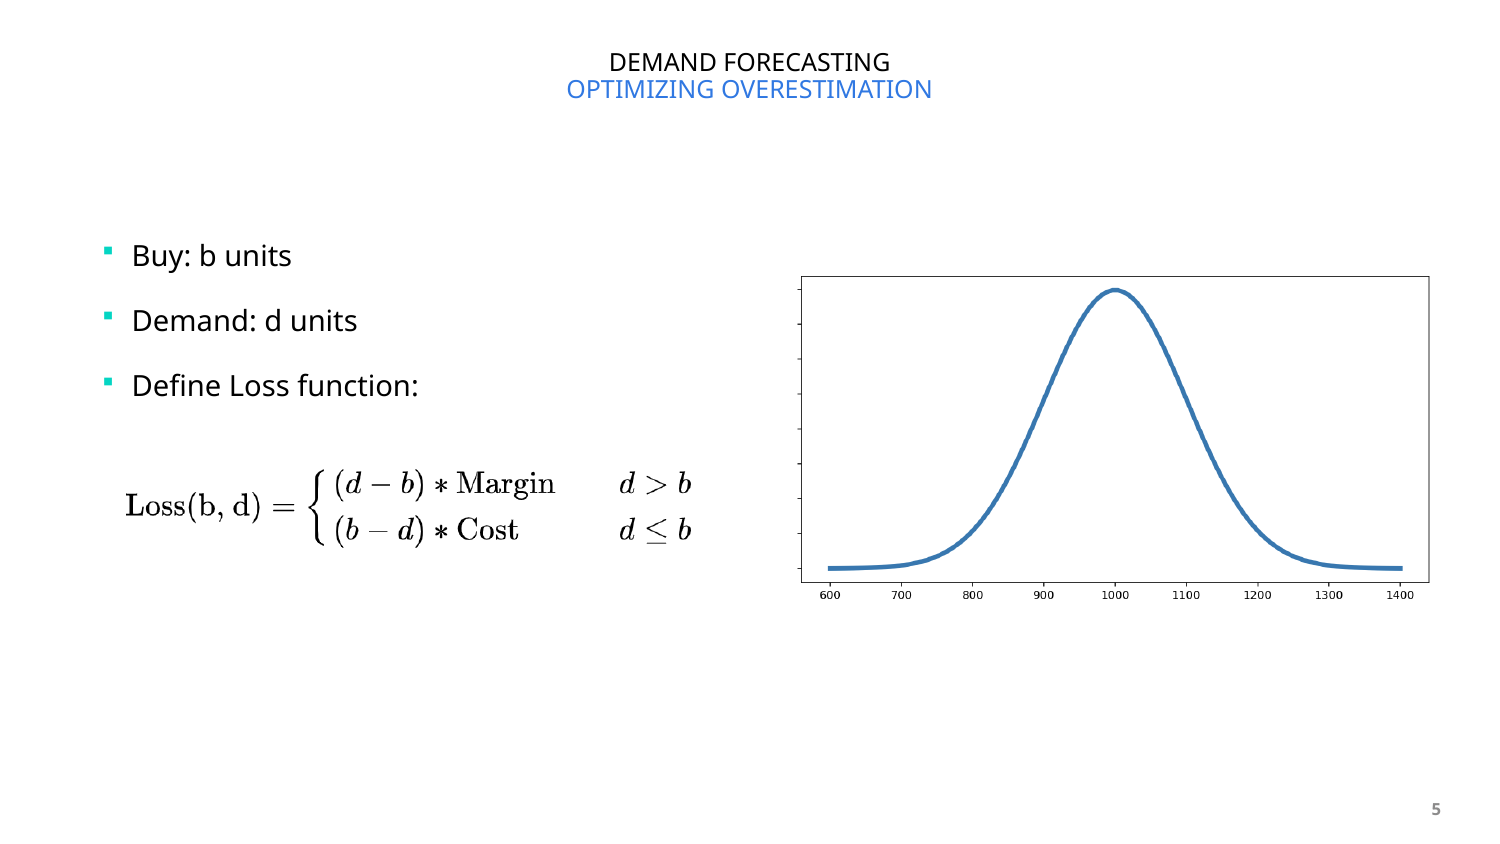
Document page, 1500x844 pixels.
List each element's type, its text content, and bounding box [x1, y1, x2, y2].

title Demand forecasting optimizing overestimation [58, 49, 1442, 139]
slide_number 5 [1246, 776, 1442, 844]
picture [794, 271, 1437, 611]
list Buy: b units Demand: d units Define Loss function: [95, 171, 1315, 835]
picture [124, 441, 696, 574]
